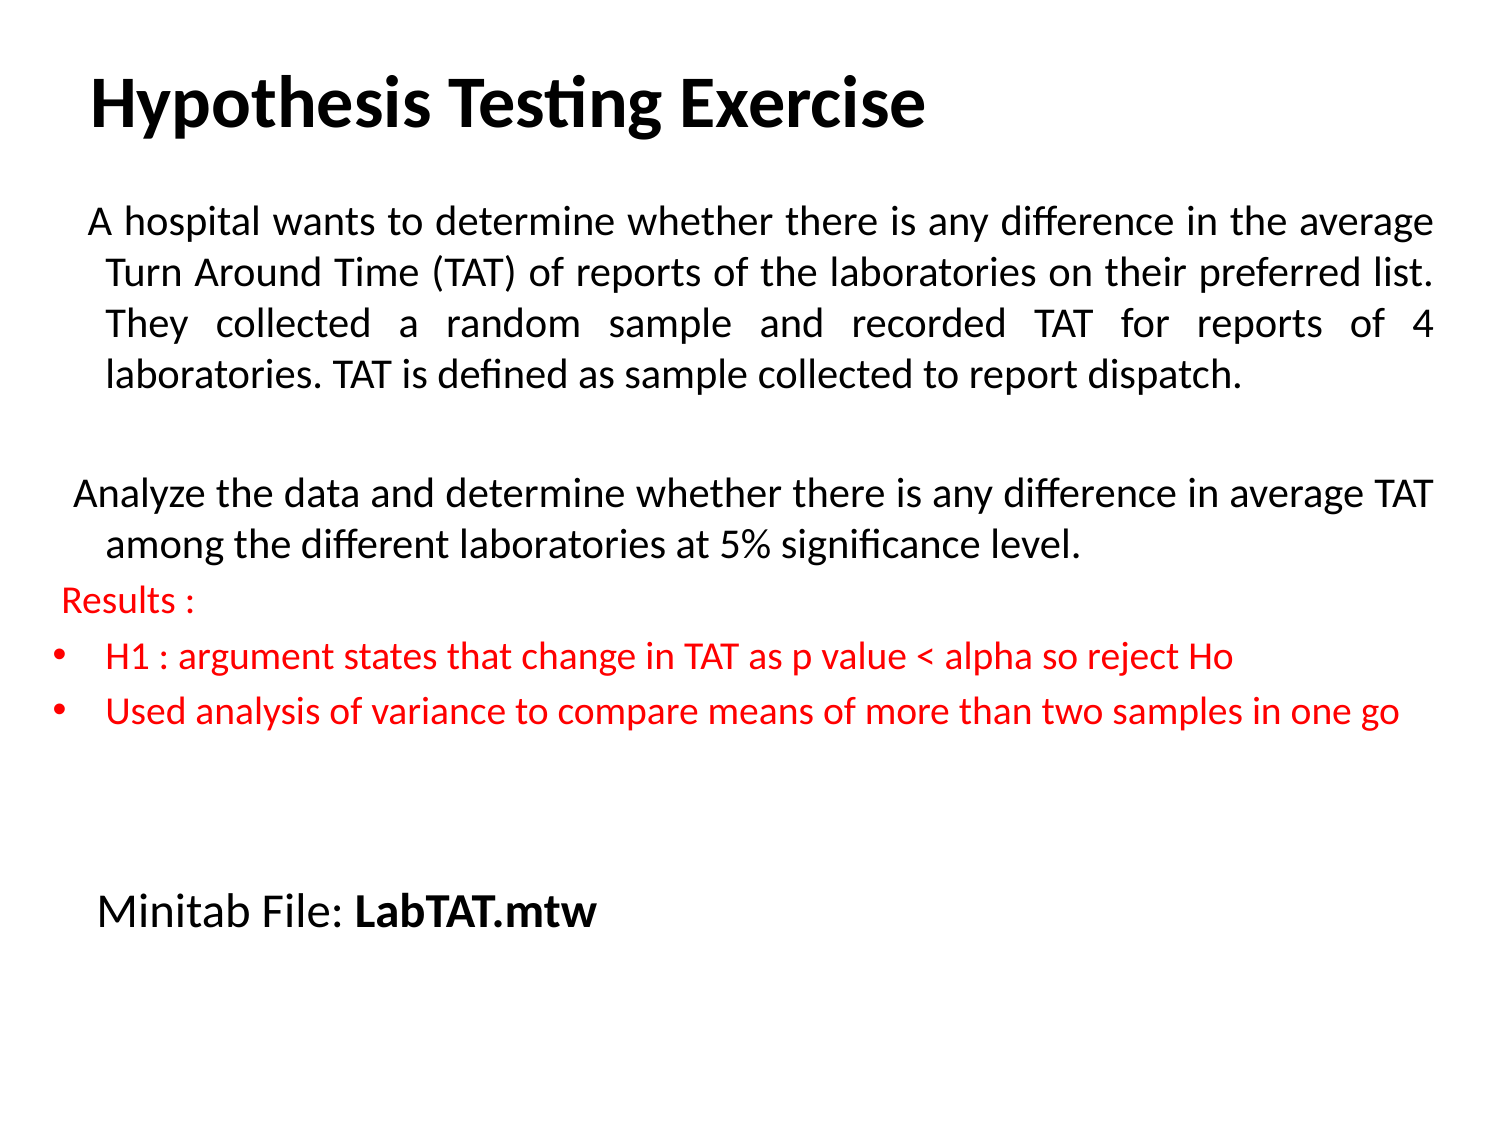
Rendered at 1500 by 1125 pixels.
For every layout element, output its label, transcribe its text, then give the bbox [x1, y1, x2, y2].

title Hypothesis Testing Exercise [75, 45, 1425, 150]
list A hospital wants to determine whether there is any difference in the average Turn Around Time (TAT) of reports of the laboratories on their preferred list. They collected a random sample and recorded TAT for reports of 4 laboratories. TAT is defined as sample collected to report dispatch. Analyze the data and determine whether there is any difference in average TAT among the different laboratories at 5% significance level. Results : H1 : argument states that change in TAT as p value < alpha so reject Ho Used analysis of variance to compare means of more than two samples in one go Minitab File: LabTAT.mtw [37, 185, 1450, 1020]
